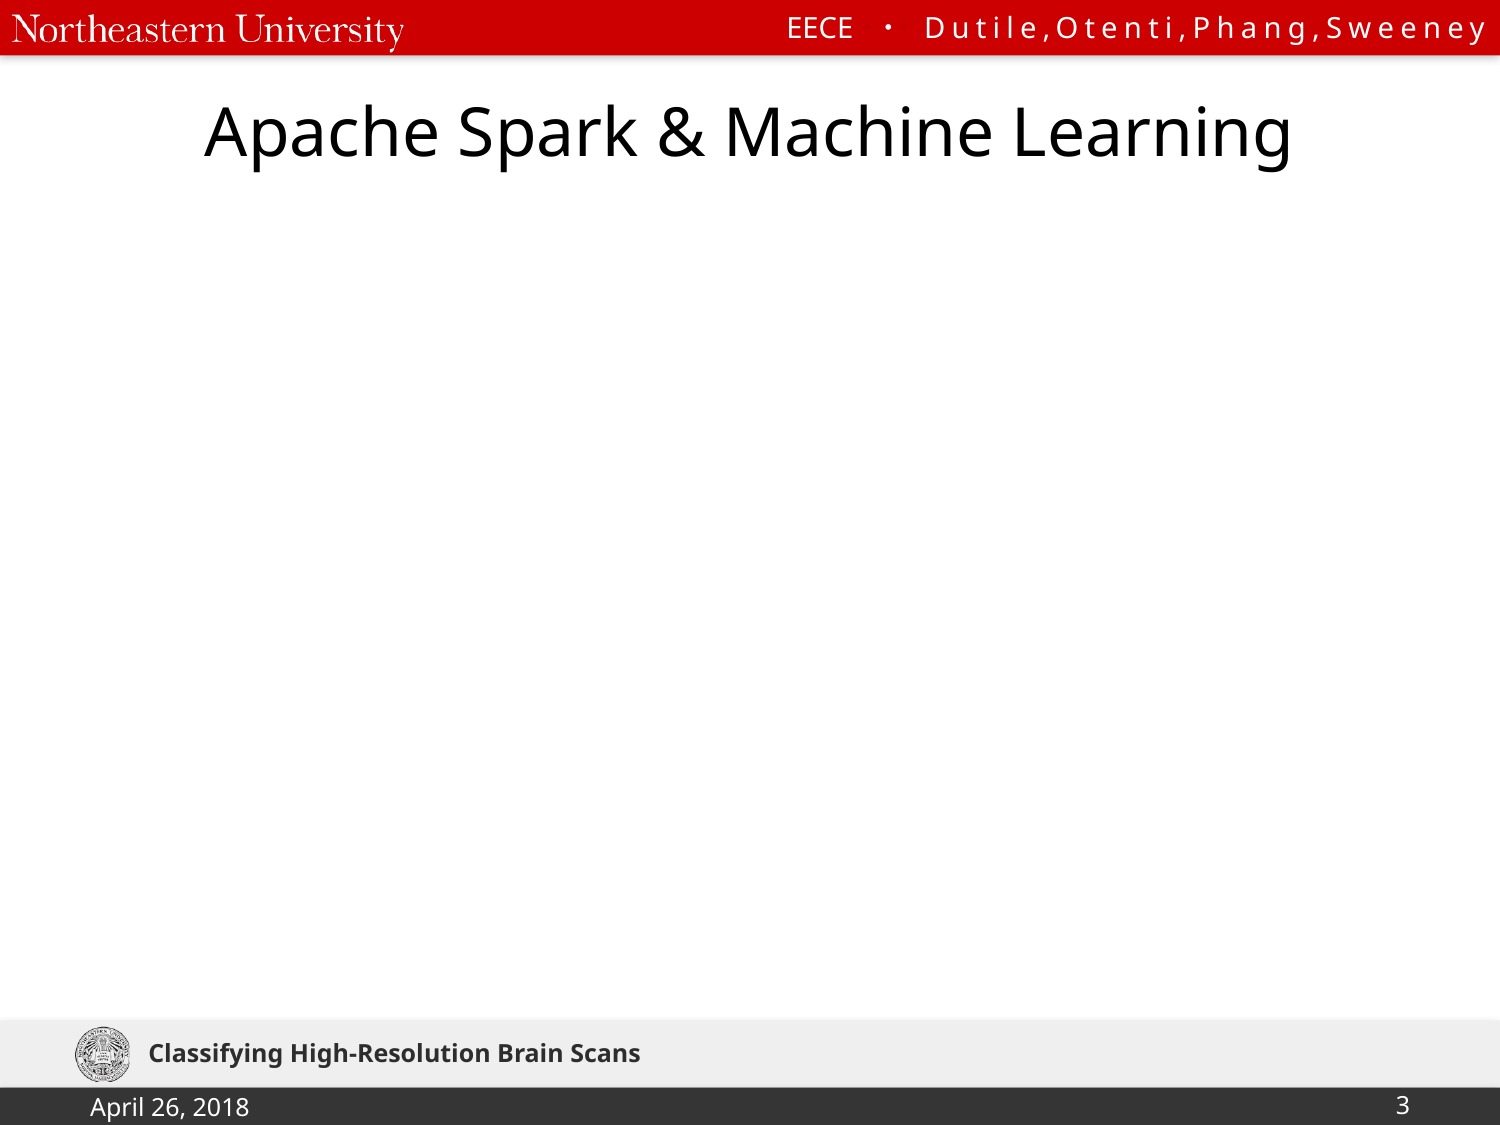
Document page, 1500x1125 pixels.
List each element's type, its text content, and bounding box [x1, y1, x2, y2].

title Apache Spark & Machine Learning [75, 80, 1425, 179]
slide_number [75, 1087, 451, 1125]
slide_number 3 [1245, 1087, 1425, 1125]
footer Classifying High-Resolution Brain Scans [133, 1029, 1425, 1079]
